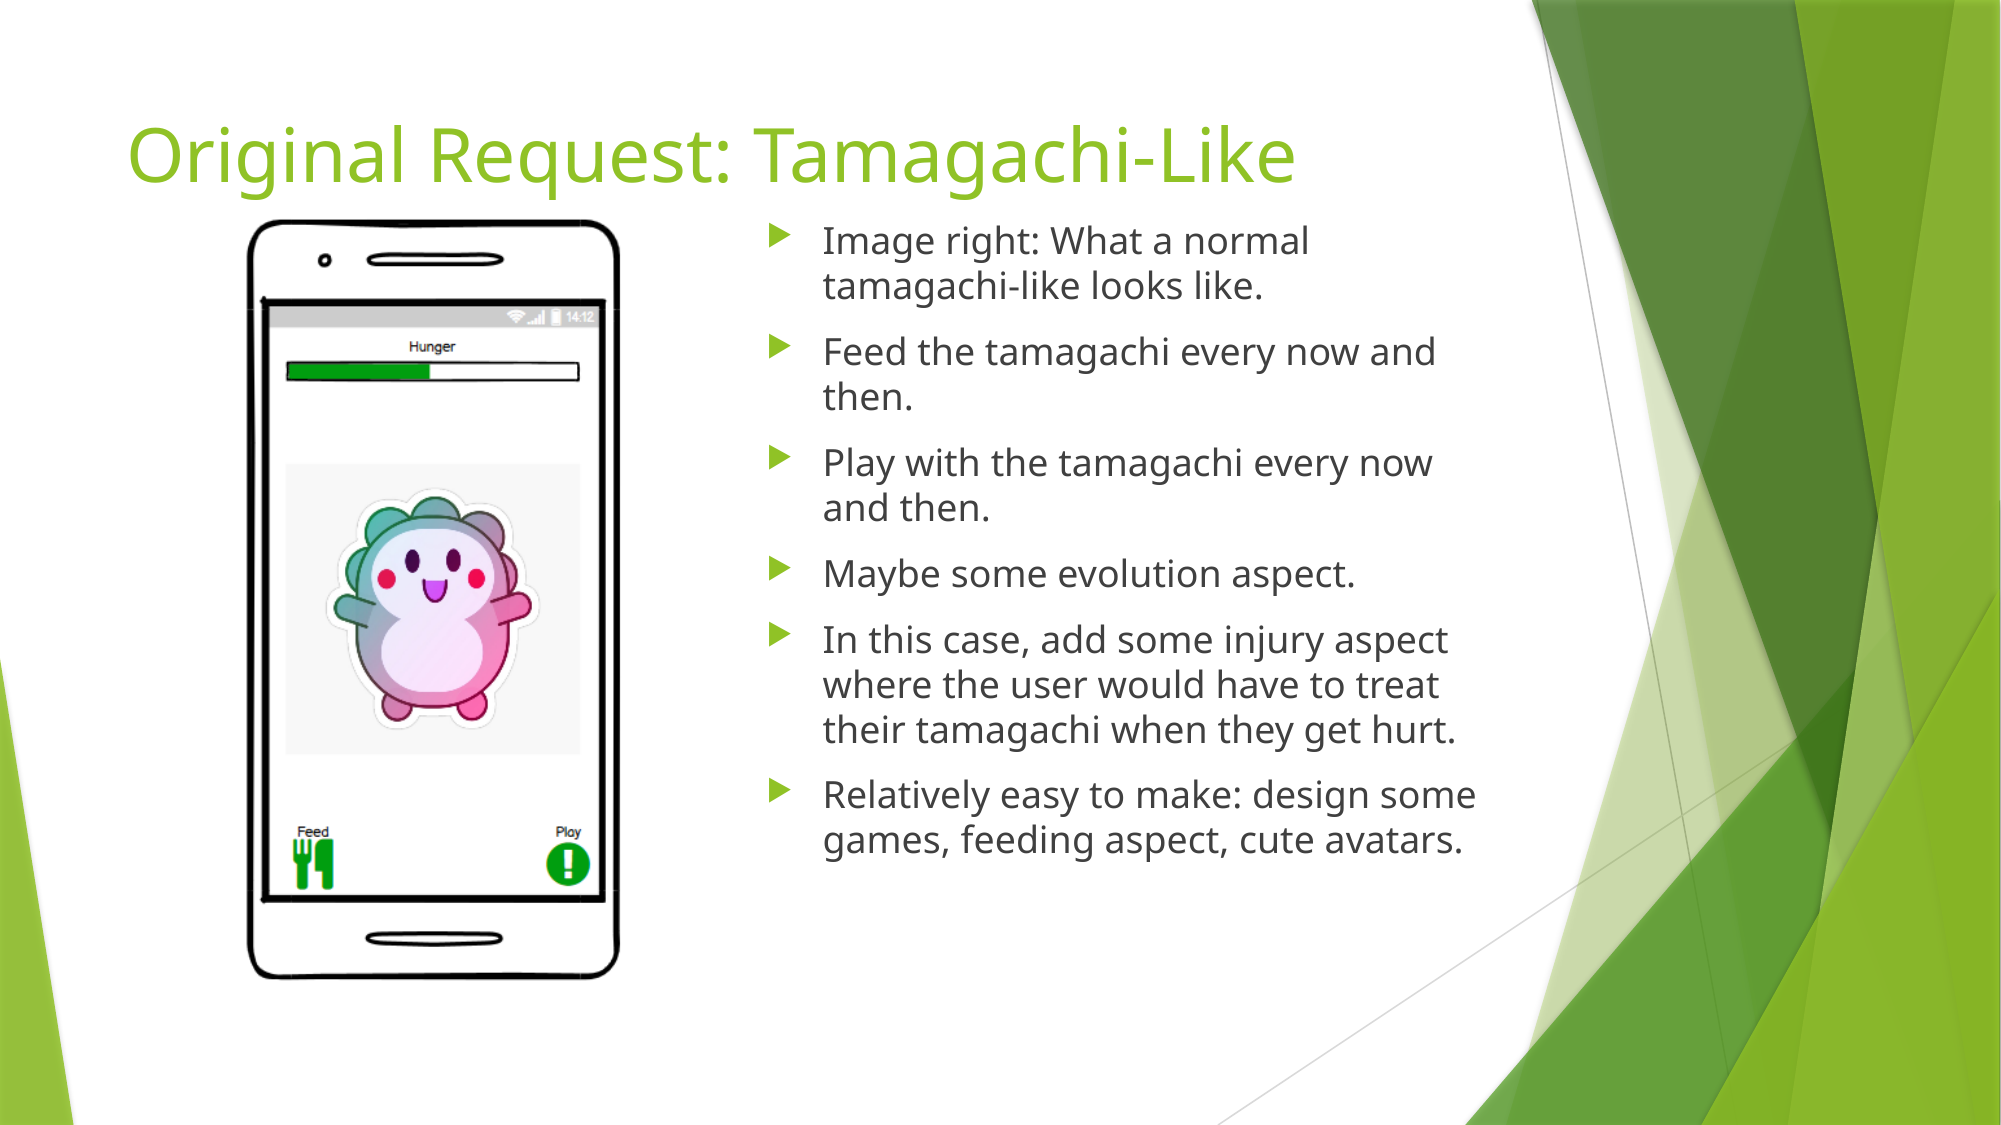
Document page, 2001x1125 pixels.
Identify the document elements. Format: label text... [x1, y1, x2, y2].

title Original Request: Tamagachi-Like [111, 99, 1522, 210]
list Image right: What a normal tamagachi-like looks like. Feed the tamagachi every now and then. Play with the tamagachi every now and then. Maybe some evolution aspect. In this case, add some injury aspect where the user would have to treat their tamagachi when they get hurt. Relatively easy to make: design some games, feeding aspect, cute avatars. [751, 209, 1522, 991]
picture [238, 212, 624, 992]
